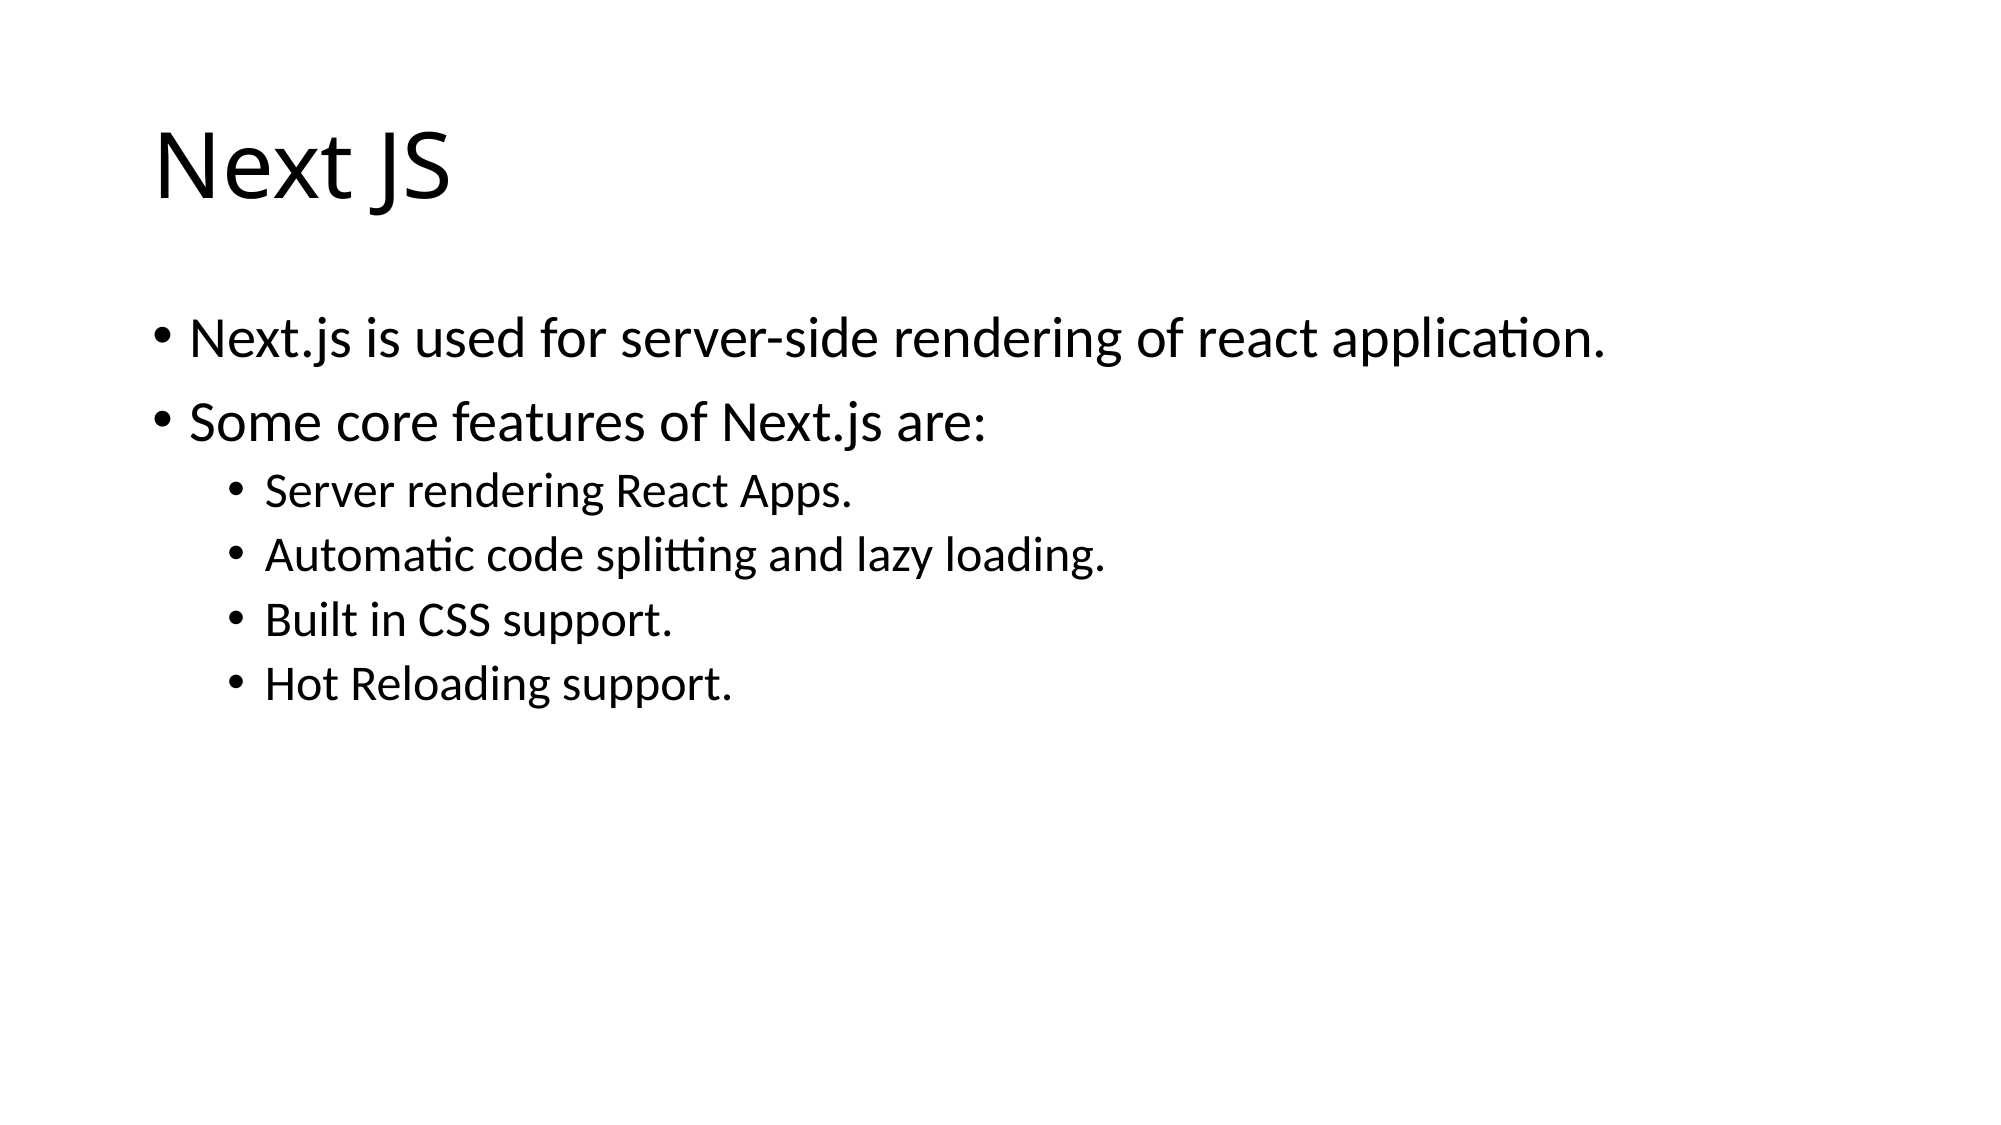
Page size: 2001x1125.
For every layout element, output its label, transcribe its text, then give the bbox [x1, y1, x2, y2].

list Next.js is used for server-side rendering of react application. Some core features of Next.js are: Server rendering React Apps. Automatic code splitting and lazy loading. Built in CSS support. Hot Reloading support. [137, 299, 1863, 1014]
title Next JS [137, 59, 1863, 278]
